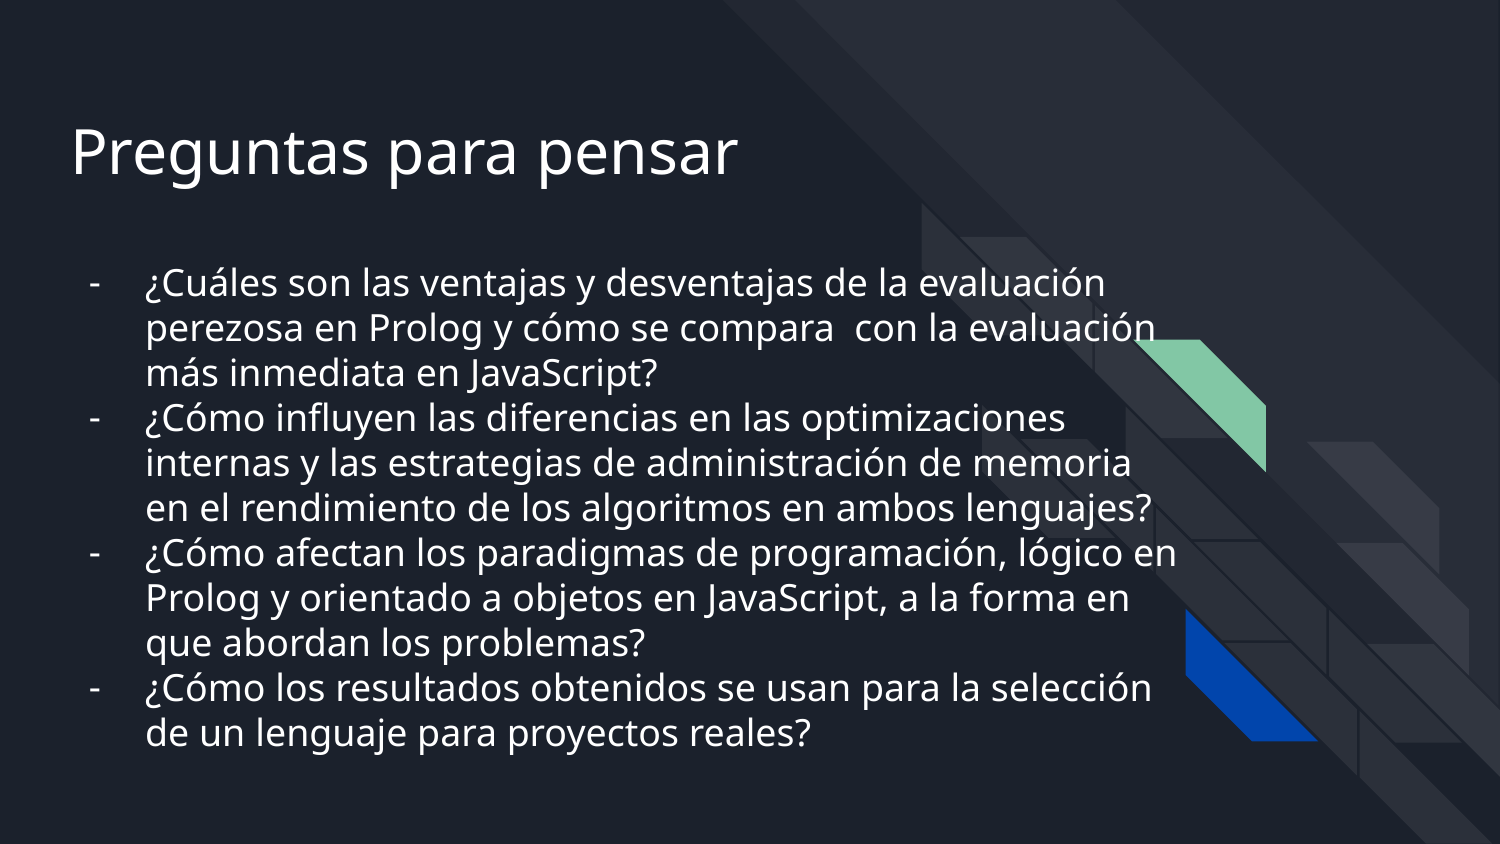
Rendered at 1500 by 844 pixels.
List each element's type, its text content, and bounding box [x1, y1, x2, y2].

text_box ¿Cuáles son las ventajas y desventajas de la evaluación perezosa en Prolog y cómo se compara con la evaluación más inmediata en JavaScript? ¿Cómo influyen las diferencias en las optimizaciones internas y las estrategias de administración de memoria en el rendimiento de los algoritmos en ambos lenguajes? ¿Cómo afectan los paradigmas de programación, lógico en Prolog y orientado a objetos en JavaScript, a la forma en que abordan los problemas? ¿Cómo los resultados obtenidos se usan para la selección de un lenguaje para proyectos reales? [55, 243, 1203, 814]
title Preguntas para pensar [55, 55, 808, 243]
